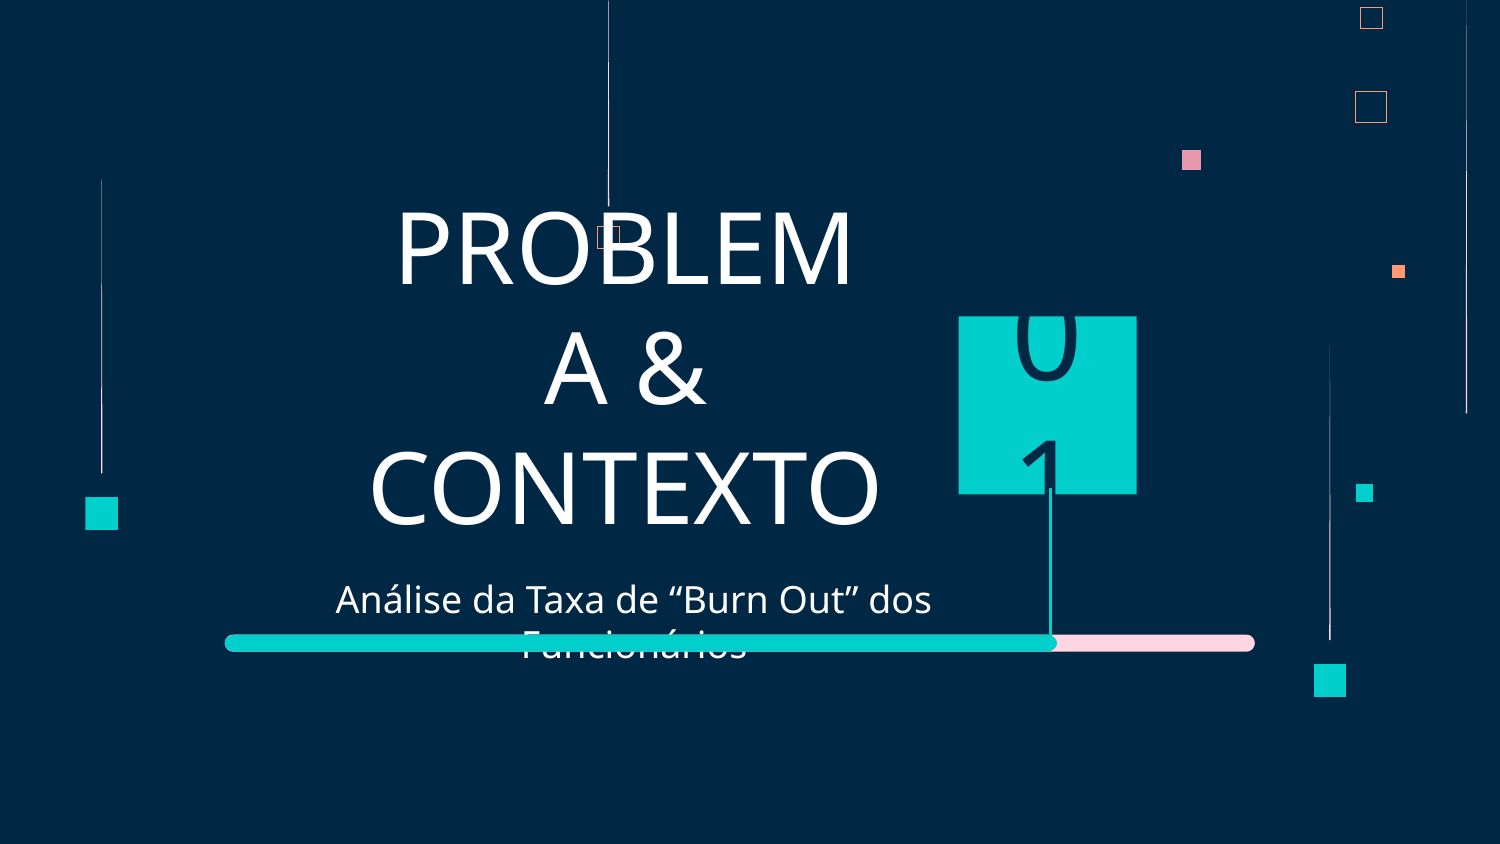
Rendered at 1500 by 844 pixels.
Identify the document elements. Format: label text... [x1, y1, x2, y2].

title 01 [967, 358, 1129, 453]
text_box [224, 634, 1048, 652]
text_box [958, 316, 1137, 495]
title PROBLEMA & CONTEXTO [347, 285, 905, 560]
text_box [1053, 634, 1255, 652]
subtitle Análise da Taxa de “Burn Out” dos Funcionários [211, 561, 1046, 651]
